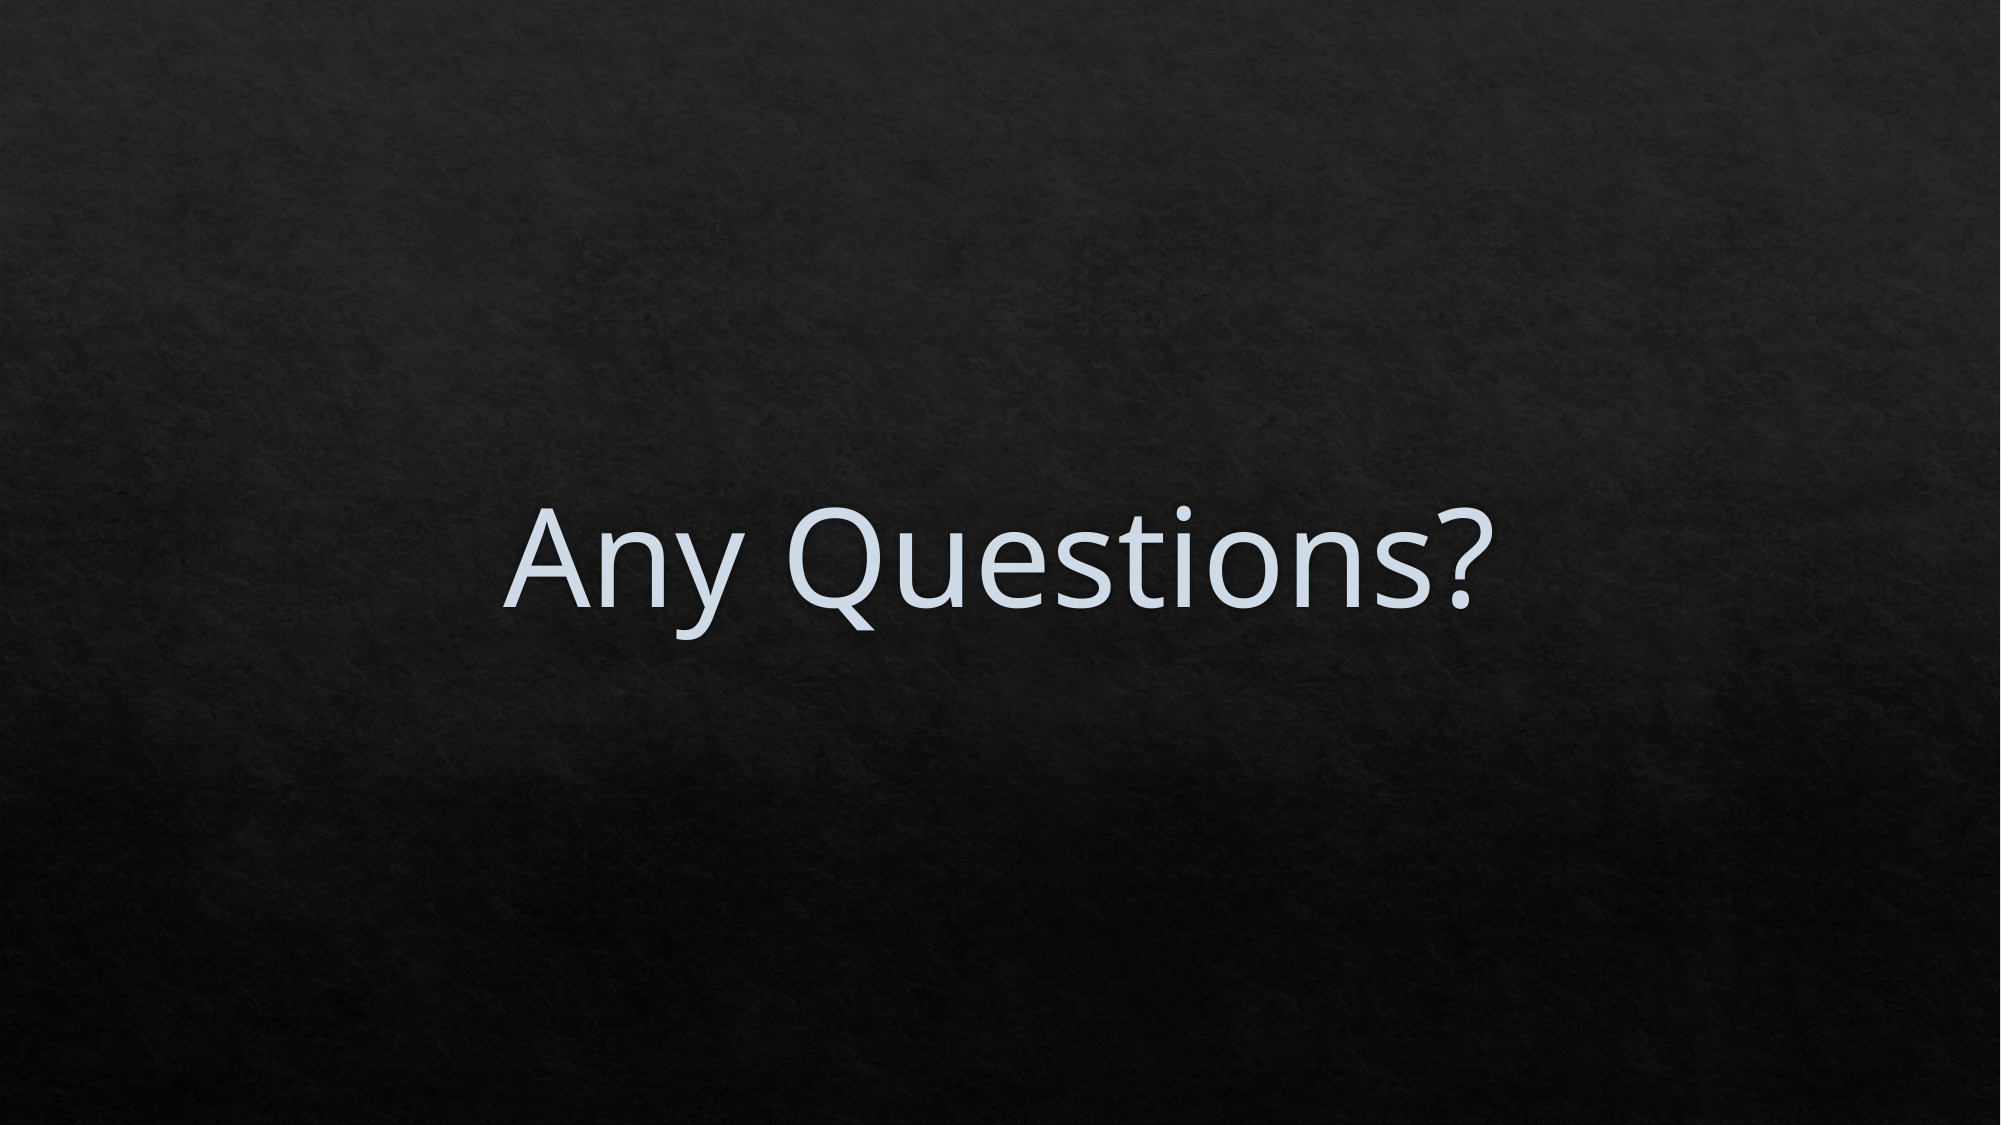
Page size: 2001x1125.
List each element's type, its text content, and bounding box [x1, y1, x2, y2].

title Any Questions? [150, 459, 1850, 666]
